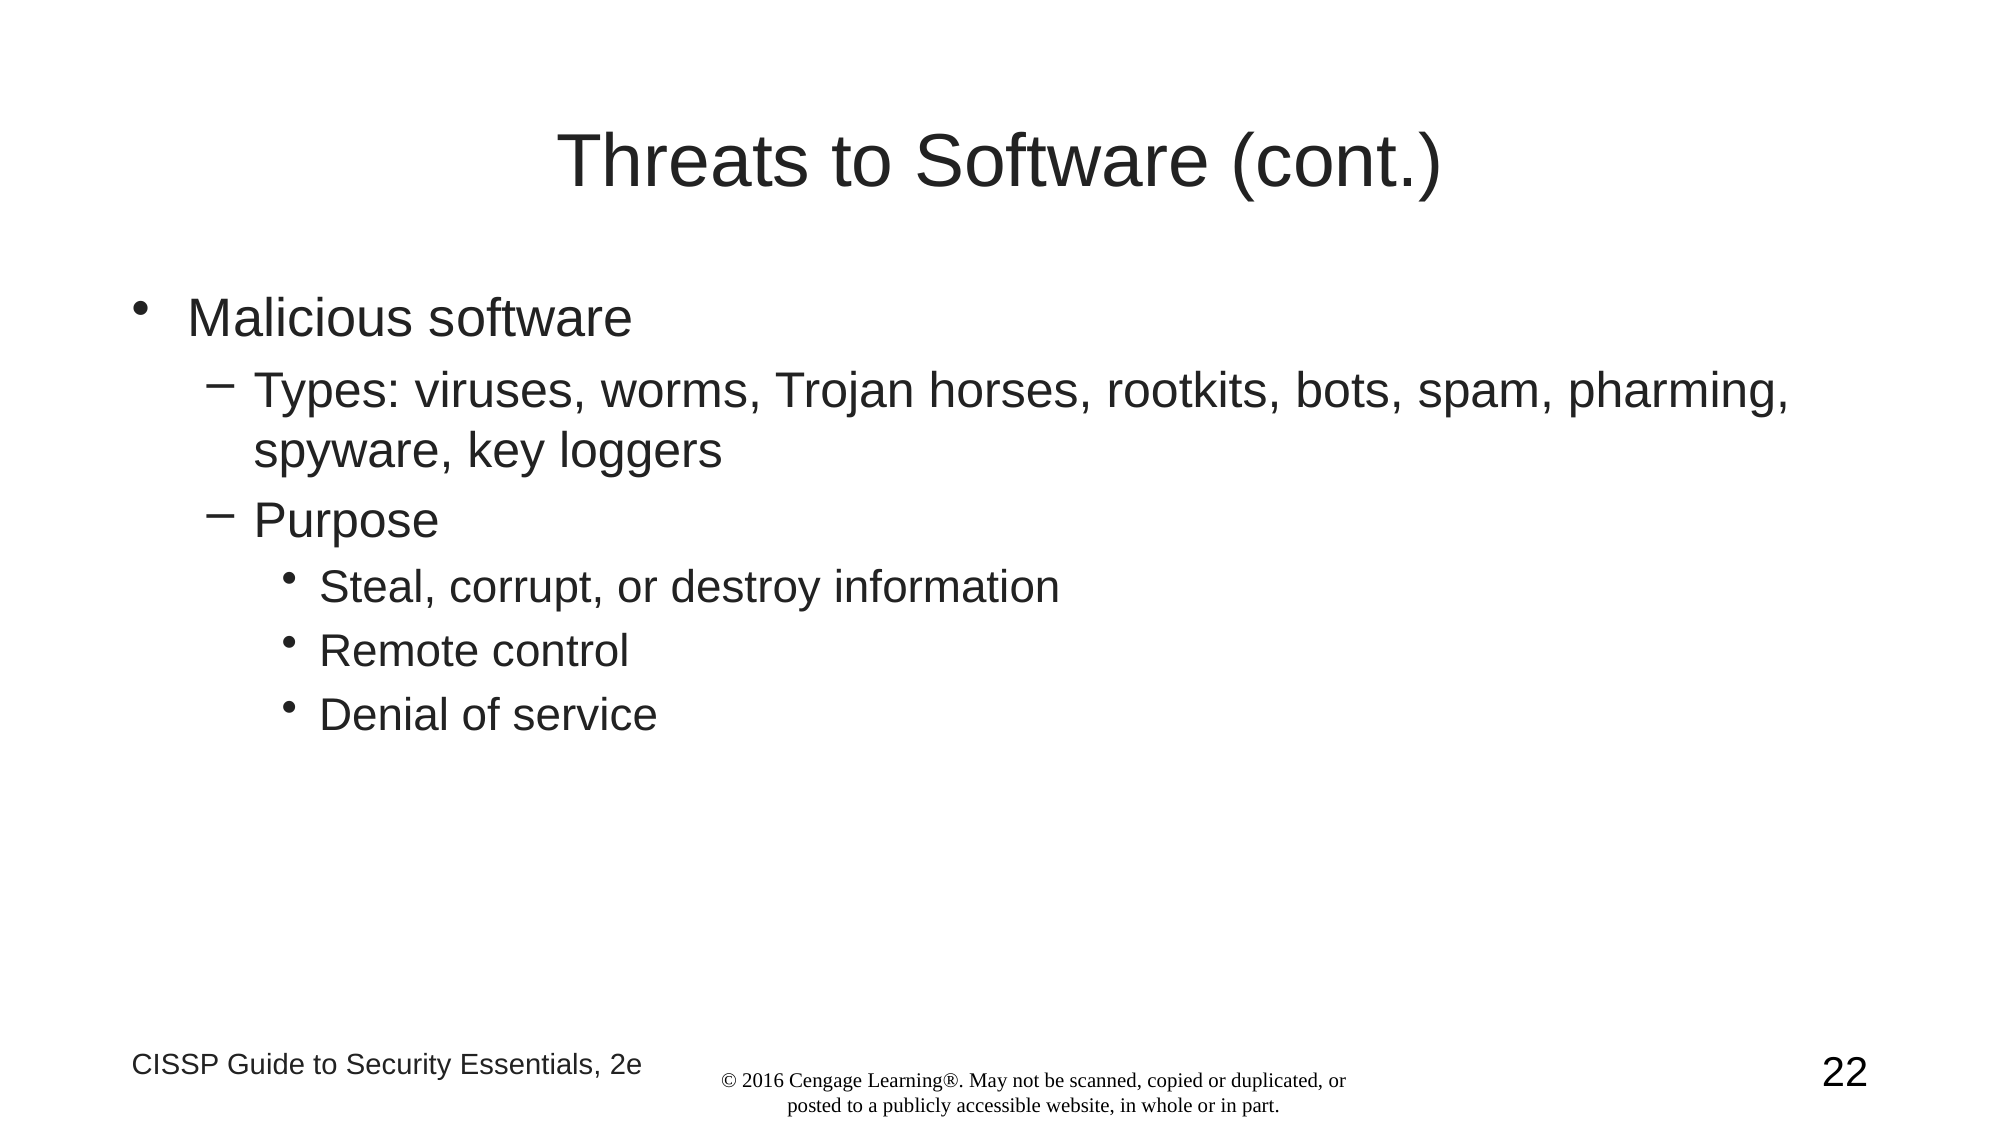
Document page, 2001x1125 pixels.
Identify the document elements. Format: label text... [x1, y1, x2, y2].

title Threats to Software (cont.) [116, 62, 1884, 250]
list Malicious software Types: viruses, worms, Trojan horses, rootkits, bots, spam, pharming, spyware, key loggers Purpose Steal, corrupt, or destroy information Remote control Denial of service [116, 275, 1884, 1025]
footer CISSP Guide to Security Essentials, 2e [116, 1037, 1251, 1101]
slide_number 22 [1766, 1037, 1884, 1101]
text_box © 2016 Cengage Learning®. May not be scanned, copied or duplicated, or posted to a publicly accessible website, in whole or in part. [677, 1059, 1390, 1125]
